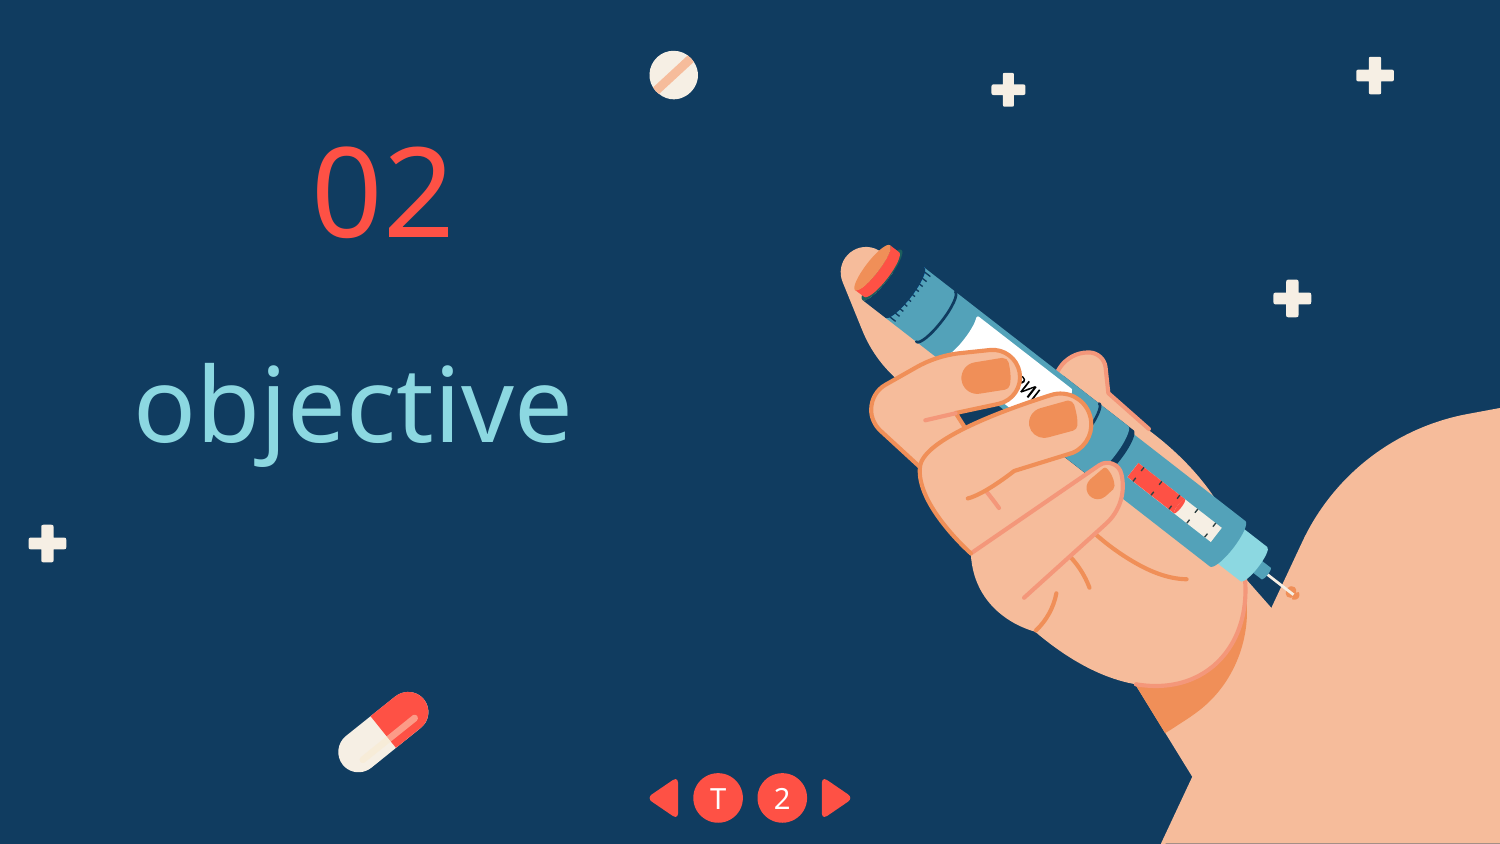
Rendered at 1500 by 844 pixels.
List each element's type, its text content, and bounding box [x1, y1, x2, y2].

title objective [118, 340, 835, 462]
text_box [646, 50, 706, 100]
text_box [821, 779, 835, 817]
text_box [330, 700, 437, 764]
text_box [840, 244, 1500, 844]
text_box [991, 72, 1026, 107]
title 02 [254, 118, 513, 257]
text_box T [693, 773, 743, 823]
text_box [649, 779, 679, 817]
text_box 2 [757, 773, 808, 823]
